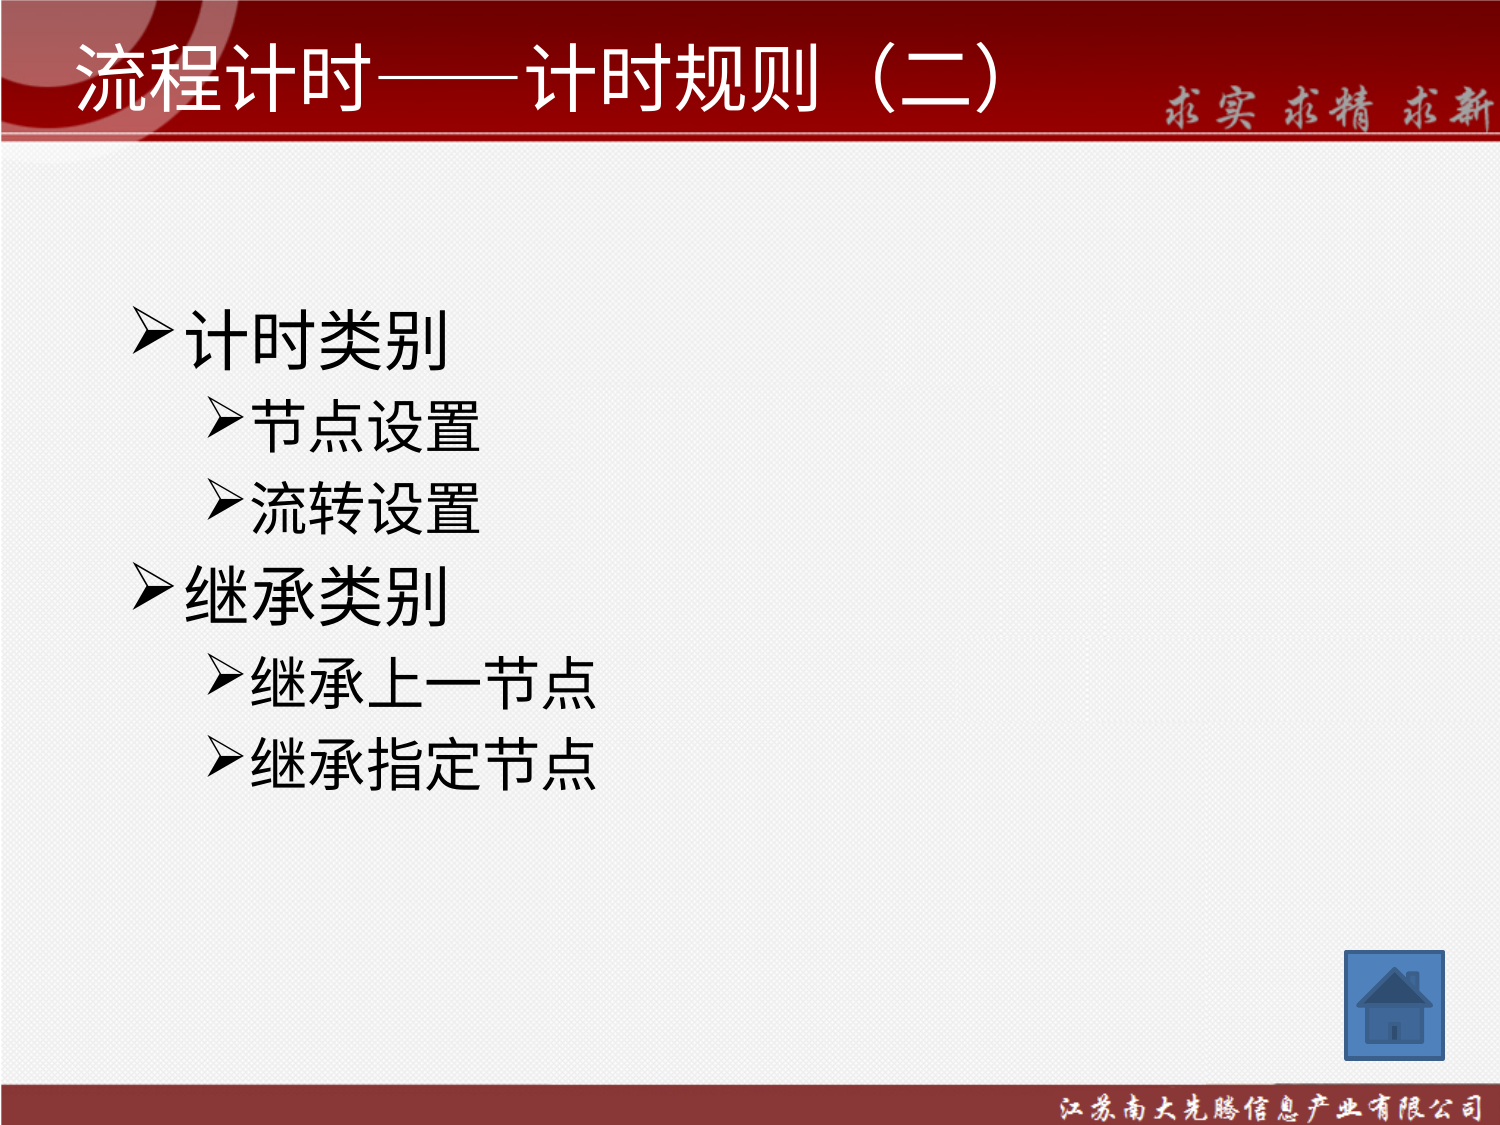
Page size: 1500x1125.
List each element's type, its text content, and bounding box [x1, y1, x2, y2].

text_box [1344, 950, 1445, 1061]
list 计时类别 节点设置 流转设置 继承类别 继承上一节点 继承指定节点 [112, 290, 1372, 944]
picture [0, 0, 1500, 1125]
title 流程计时——计时规则（二） [58, 23, 1426, 130]
